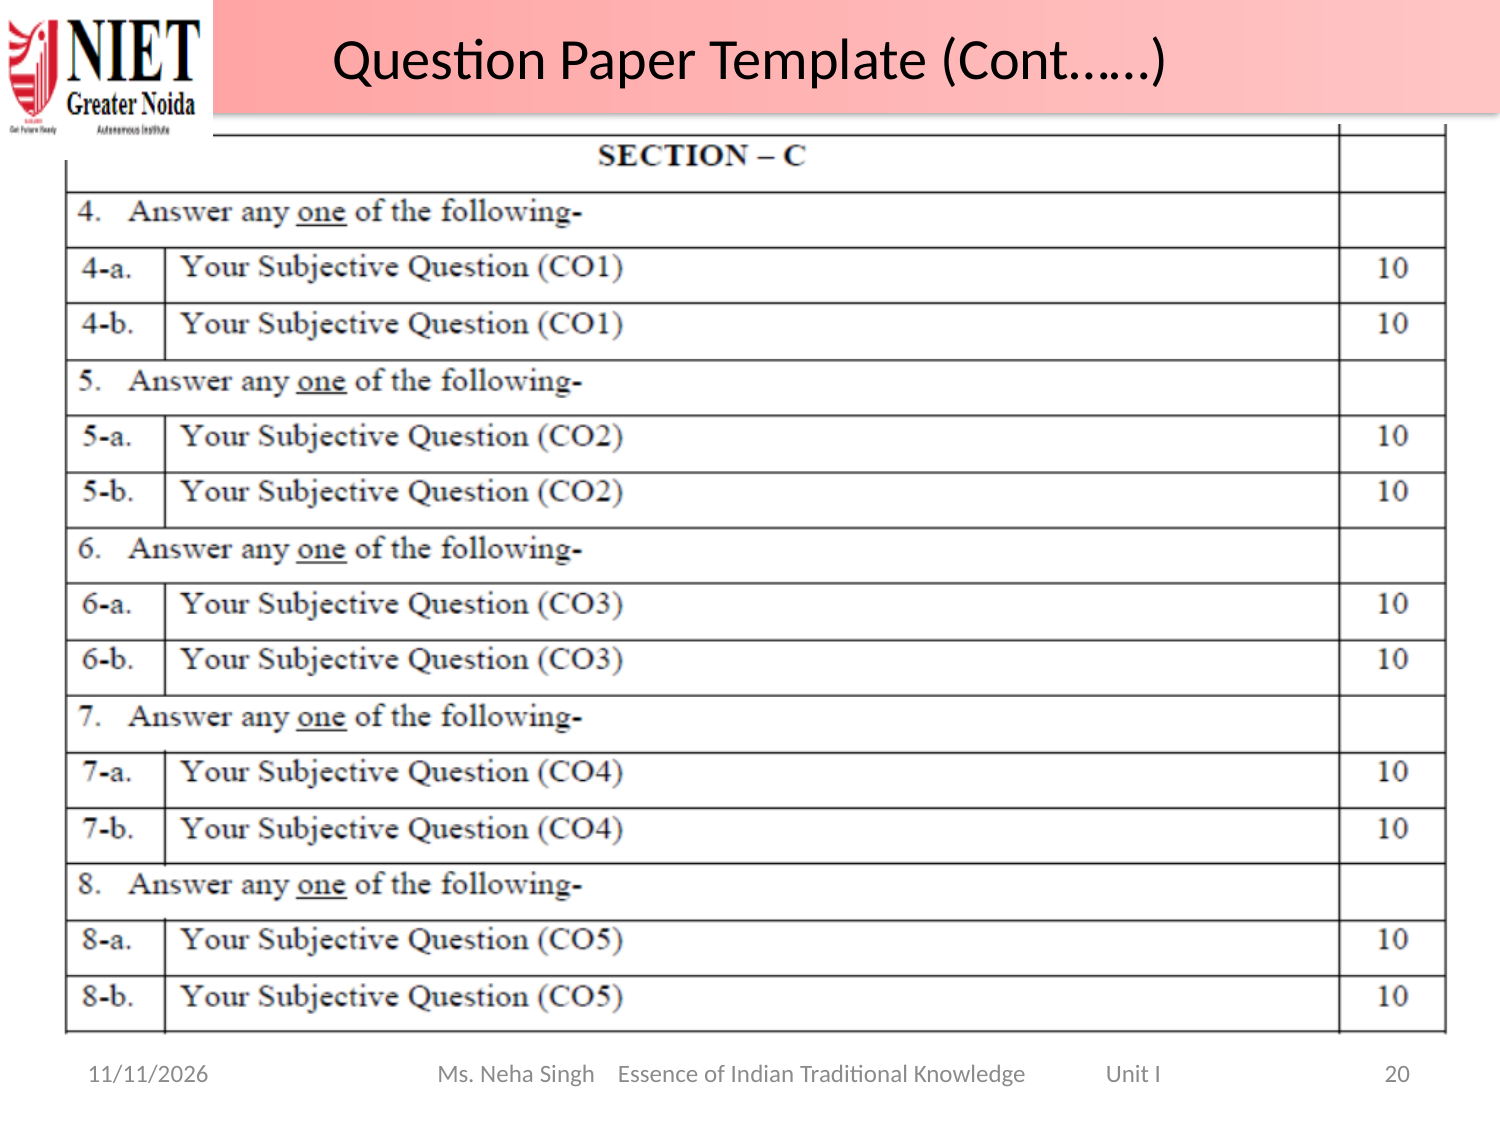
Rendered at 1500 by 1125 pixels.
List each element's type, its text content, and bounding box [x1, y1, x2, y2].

picture [0, 0, 1476, 1043]
footer Ms. Neha Singh Essence of Indian Traditional Knowledge Unit I [423, 1051, 1074, 1103]
slide_number 20 [1074, 1051, 1425, 1103]
title Question Paper Template (Cont……) [215, 0, 1500, 113]
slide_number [72, 1051, 423, 1103]
